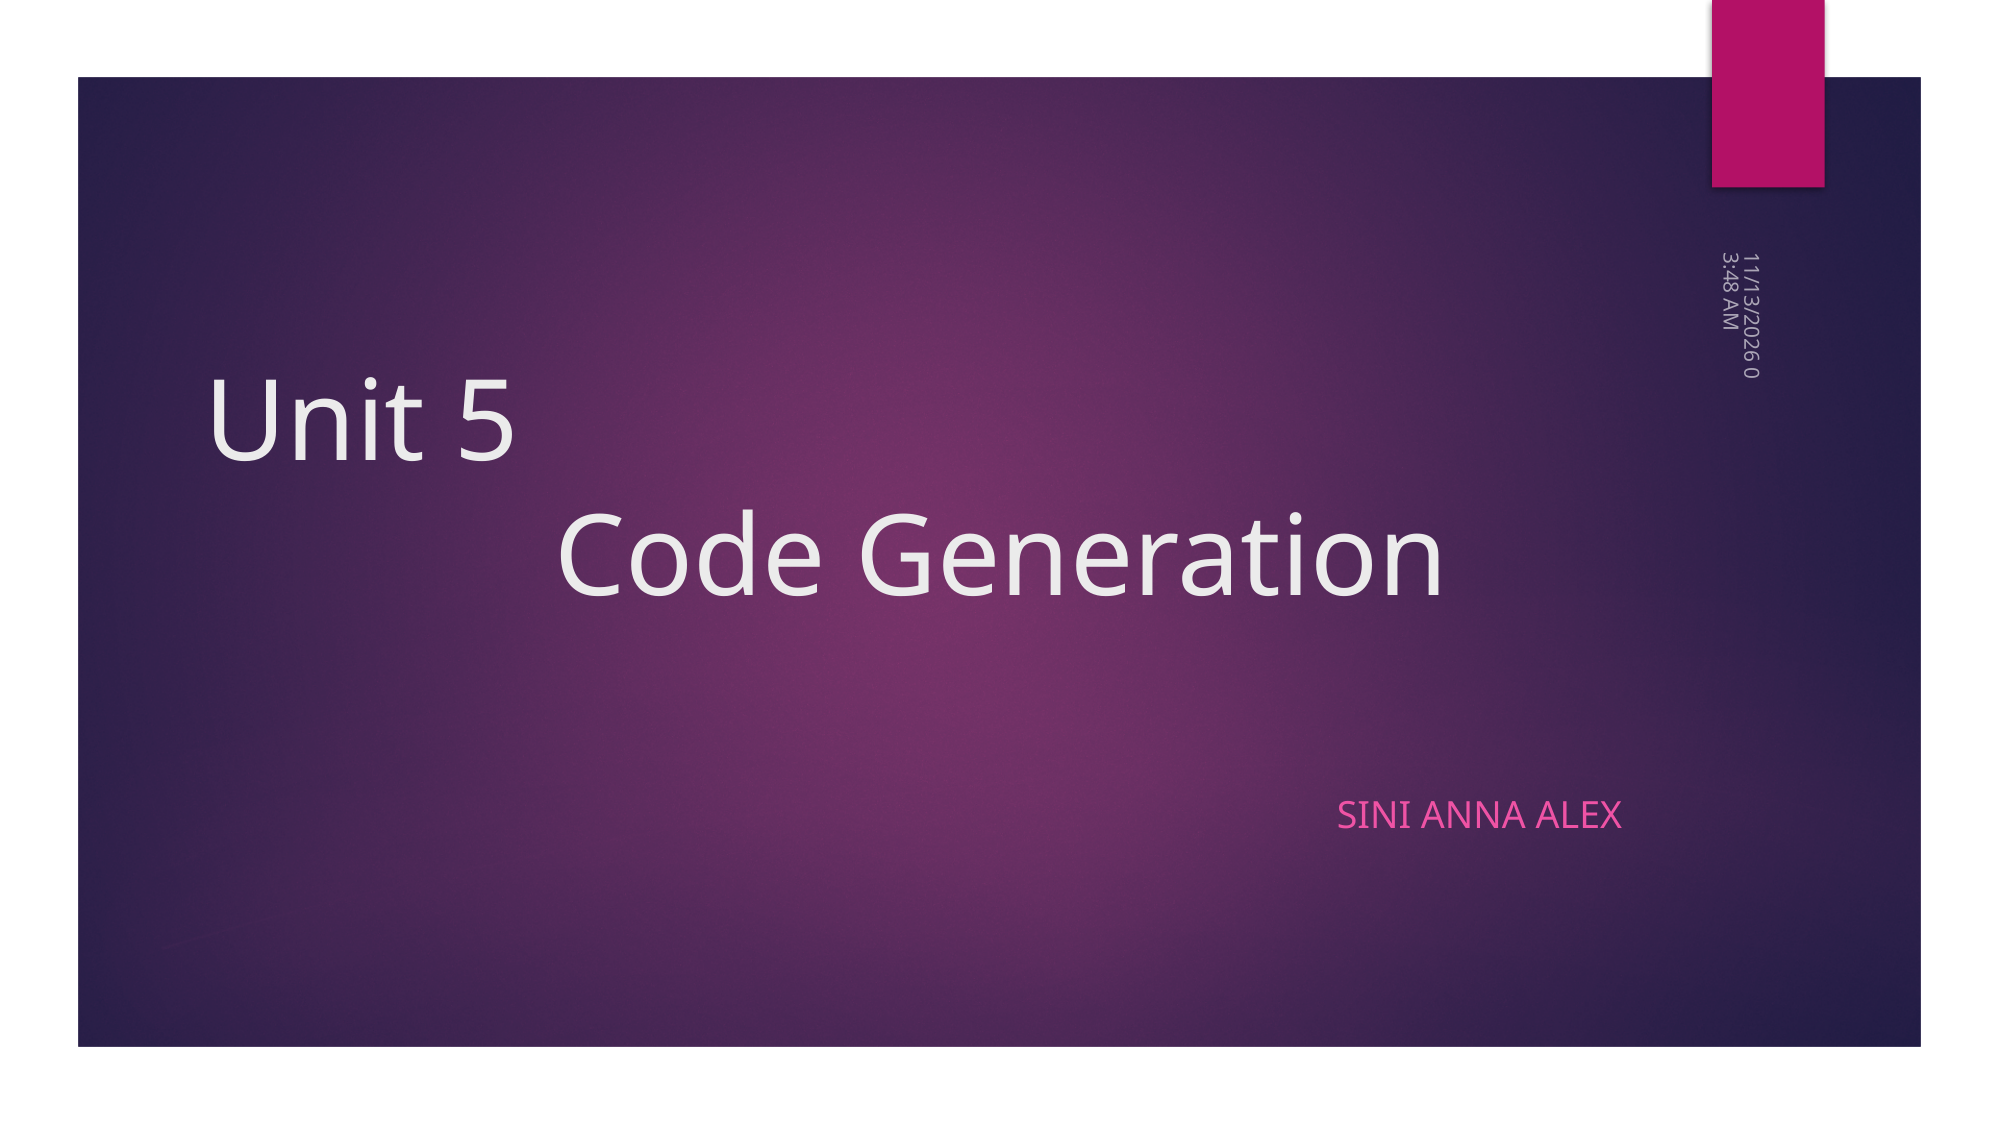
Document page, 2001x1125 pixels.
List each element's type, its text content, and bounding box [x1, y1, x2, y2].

subtitle Sini Anna Alex [189, 783, 1638, 925]
title Unit 5 Code Generation [189, 344, 1638, 626]
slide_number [1722, 237, 1773, 401]
